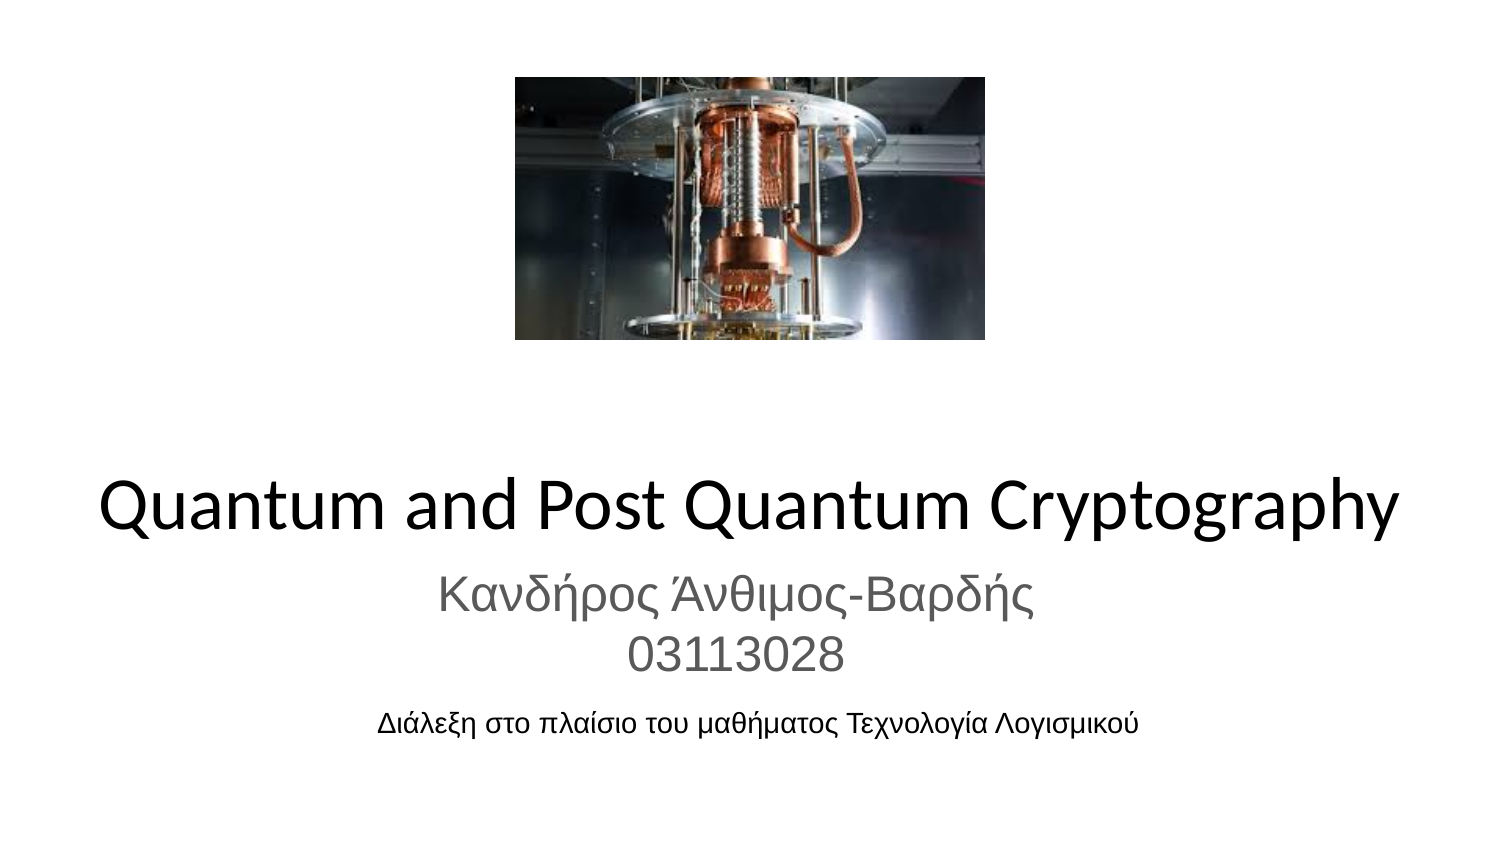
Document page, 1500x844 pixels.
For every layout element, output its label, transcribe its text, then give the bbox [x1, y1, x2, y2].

subtitle Κανδήρος Άνθιμος-Βαρδής 03113028 [37, 546, 1436, 677]
text_box Διάλεξη στο πλαίσιο του μαθήματος Τεχνολογία Λογισμικού [362, 696, 1175, 747]
title Quantum and Post Quantum Cryptography [51, 294, 1449, 560]
picture [515, 76, 985, 340]
